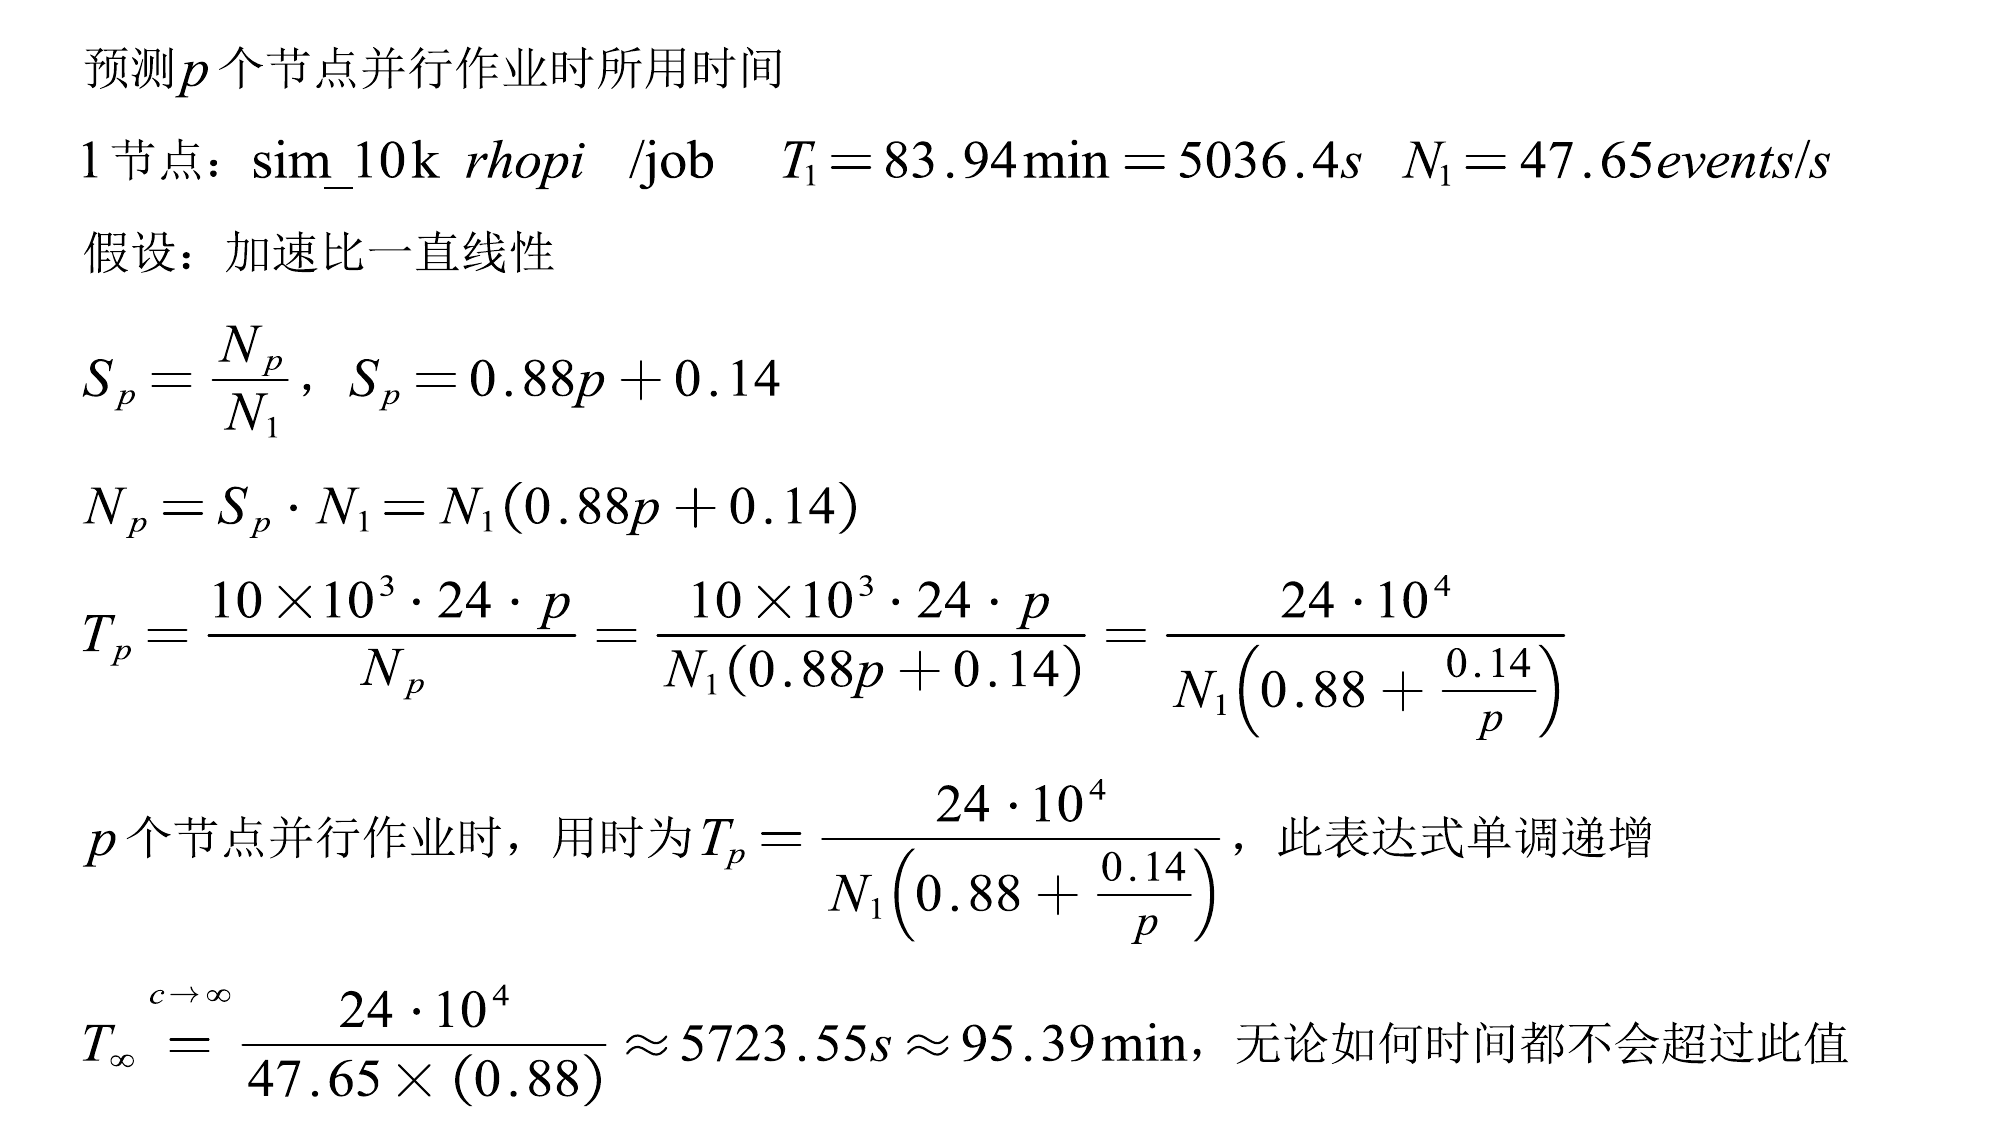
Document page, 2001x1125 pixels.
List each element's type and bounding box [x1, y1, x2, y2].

text_box [77, 32, 1861, 1125]
